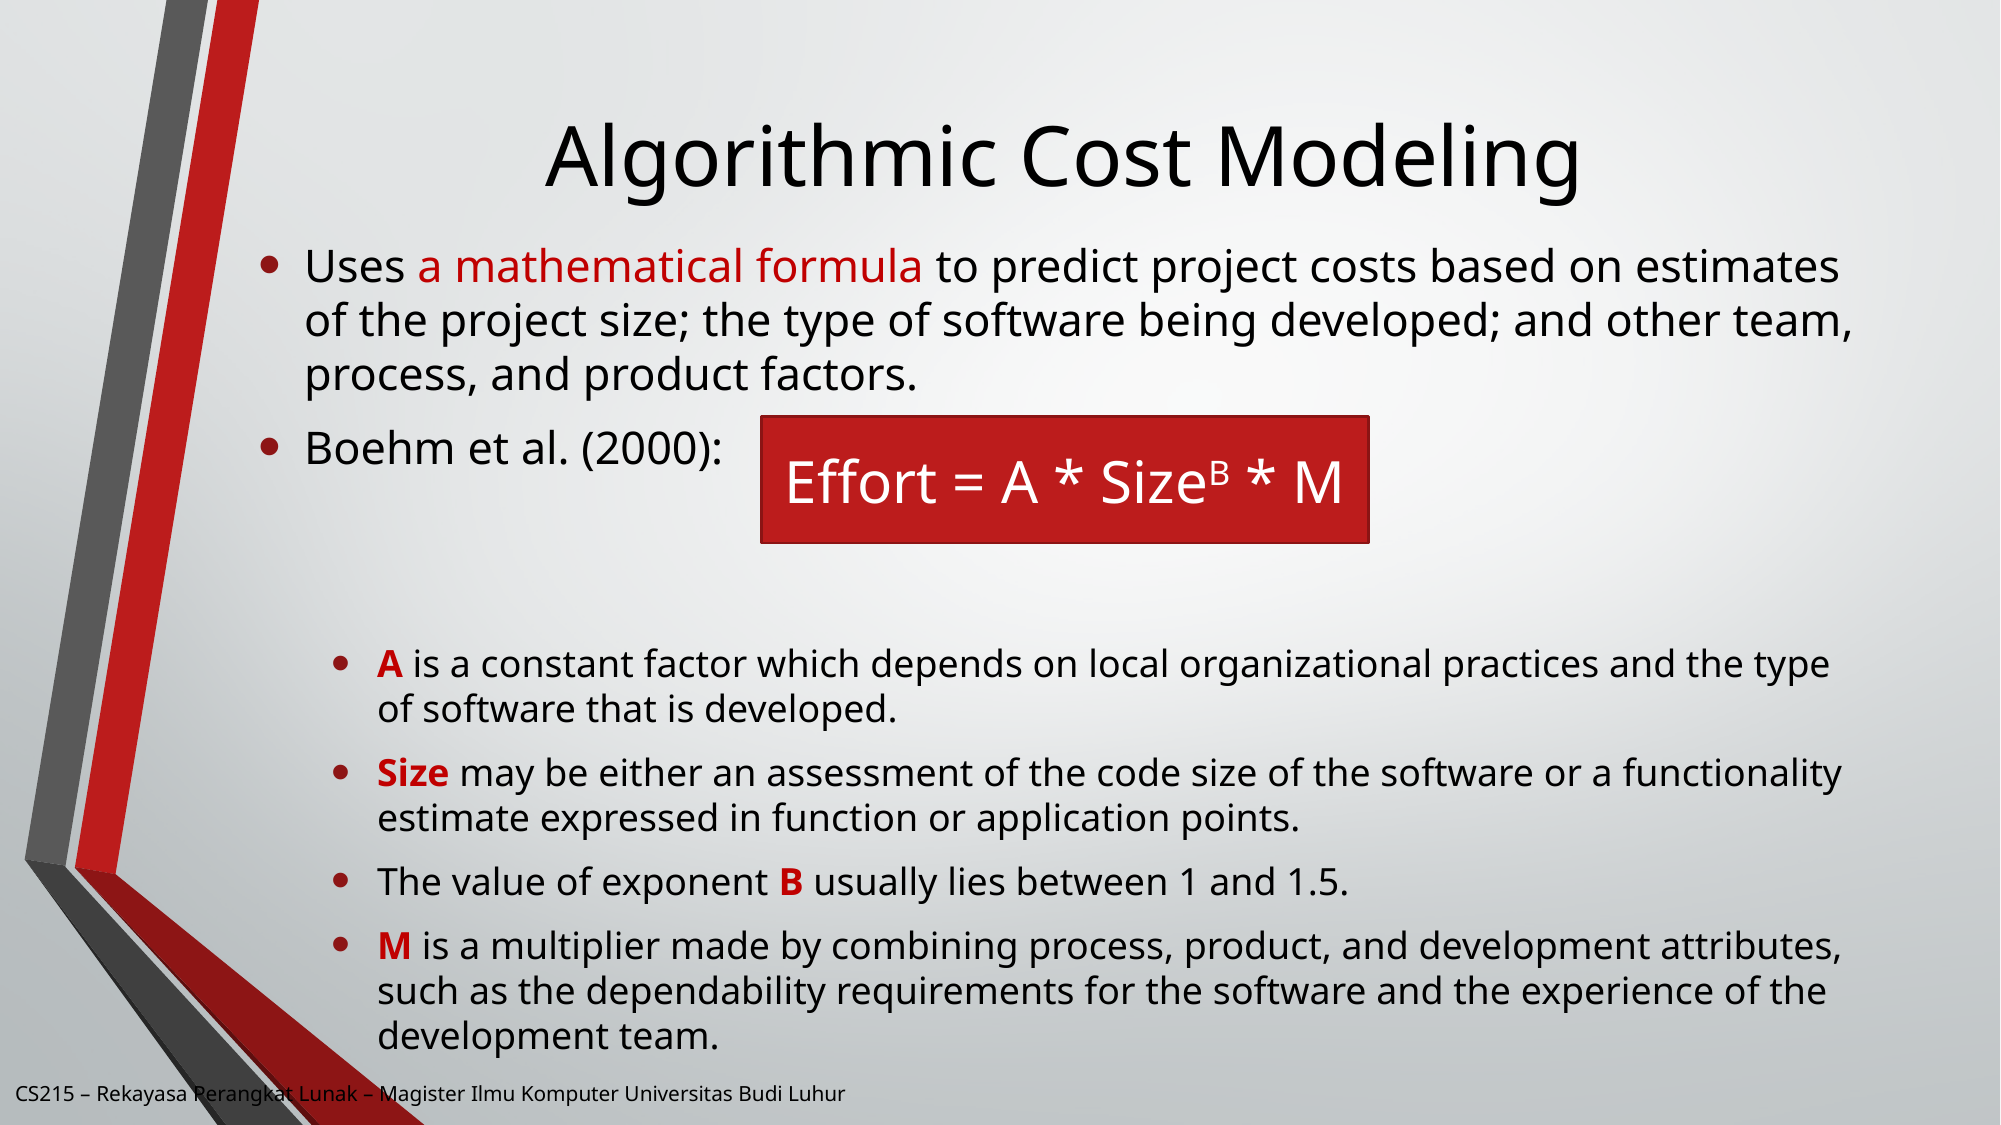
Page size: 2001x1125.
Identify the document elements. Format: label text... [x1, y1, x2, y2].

title Algorithmic Cost Modeling [243, 96, 1887, 229]
list Uses a mathematical formula to predict project costs based on estimates of the project size; the type of software being developed; and other team, process, and product factors. Boehm et al. (2000): A is a constant factor which depends on local organizational practices and the type of software that is developed. Size may be either an assessment of the code size of the software or a functionality estimate expressed in function or application points. The value of exponent B usually lies between 1 and 1.5. M is a multiplier made by combining process, product, and development attributes, such as the dependability requirements for the software and the experience of the development team. [243, 229, 1887, 1065]
text_box Effort = A * SizeB * M [760, 415, 1370, 544]
footer CS215 – Rekayasa Perangkat Lunak – Magister Ilmu Komputer Universitas Budi Luhur [0, 1064, 1163, 1125]
